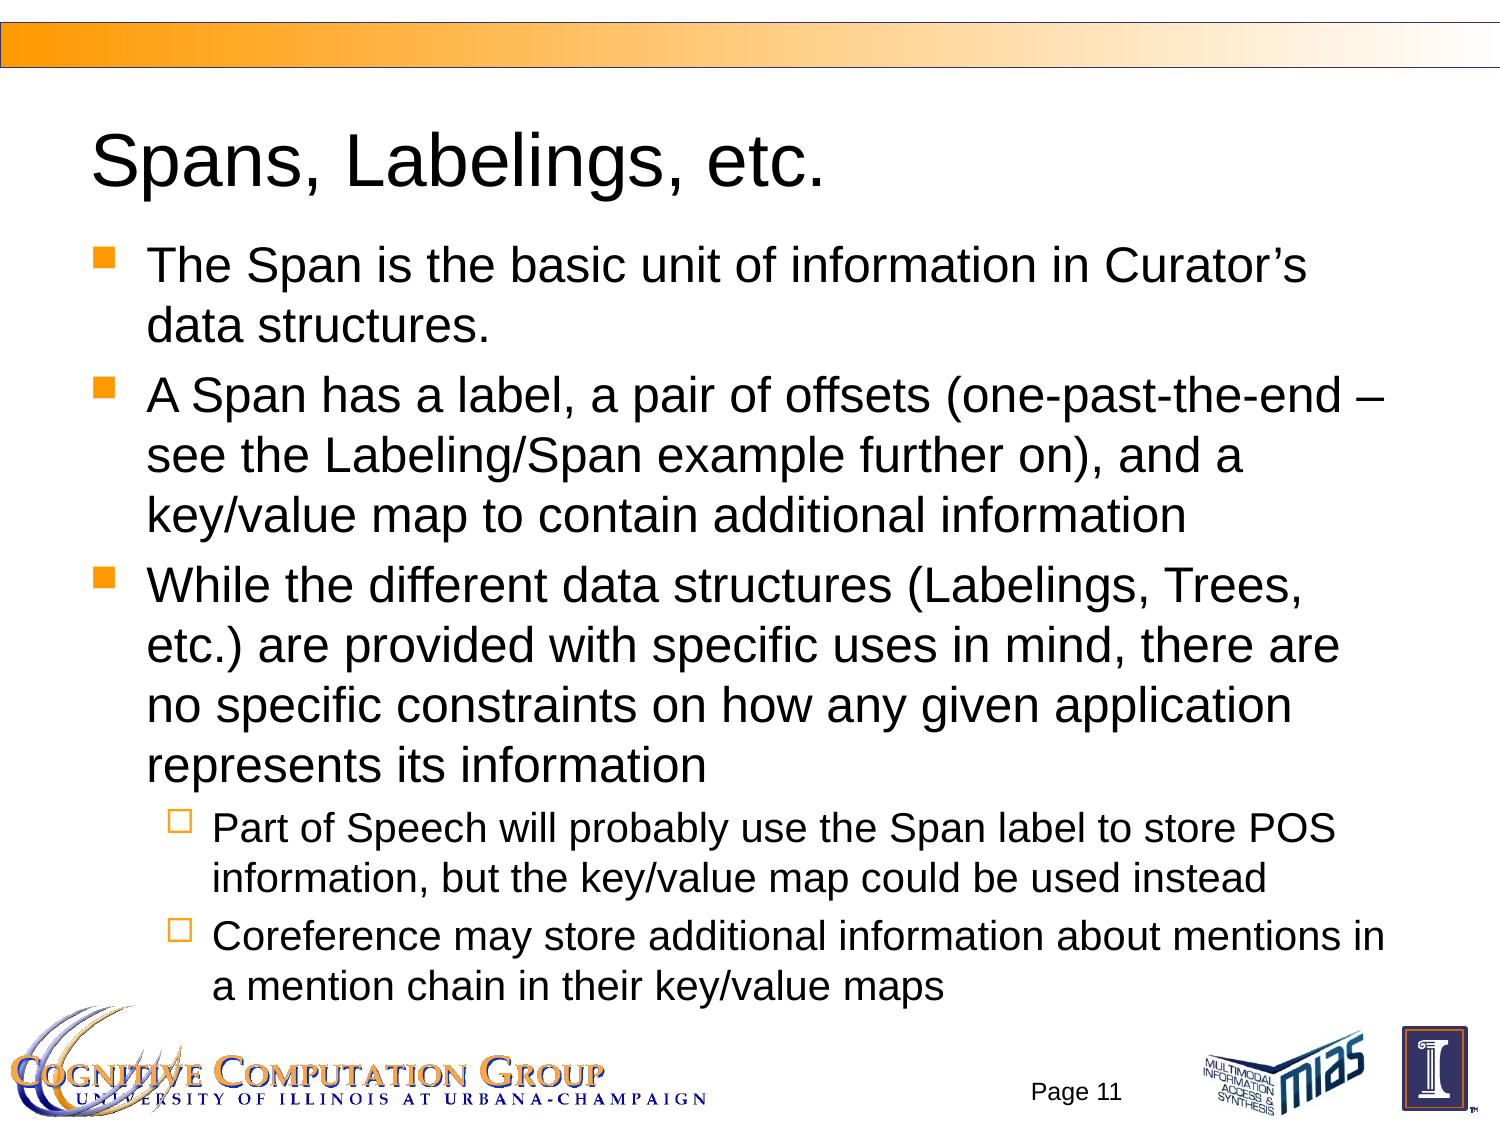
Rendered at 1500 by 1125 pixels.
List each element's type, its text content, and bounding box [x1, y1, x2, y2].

picture [1200, 1022, 1375, 1125]
list The Span is the basic unit of information in Curator’s data structures. A Span has a label, a pair of offsets (one-past-the-end – see the Labeling/Span example further on), and a key/value map to contain additional information While the different data structures (Labelings, Trees, etc.) are provided with specific uses in mind, there are no specific constraints on how any given application represents its information Part of Speech will probably use the Span label to store POS information, but the key/value map could be used instead Coreference may store additional information about mentions in a mention chain in their key/value maps [74, 224, 1426, 976]
title Spans, Labelings, etc. [74, 74, 1426, 224]
slide_number Page 11 [987, 1074, 1138, 1113]
picture [0, 1000, 713, 1125]
